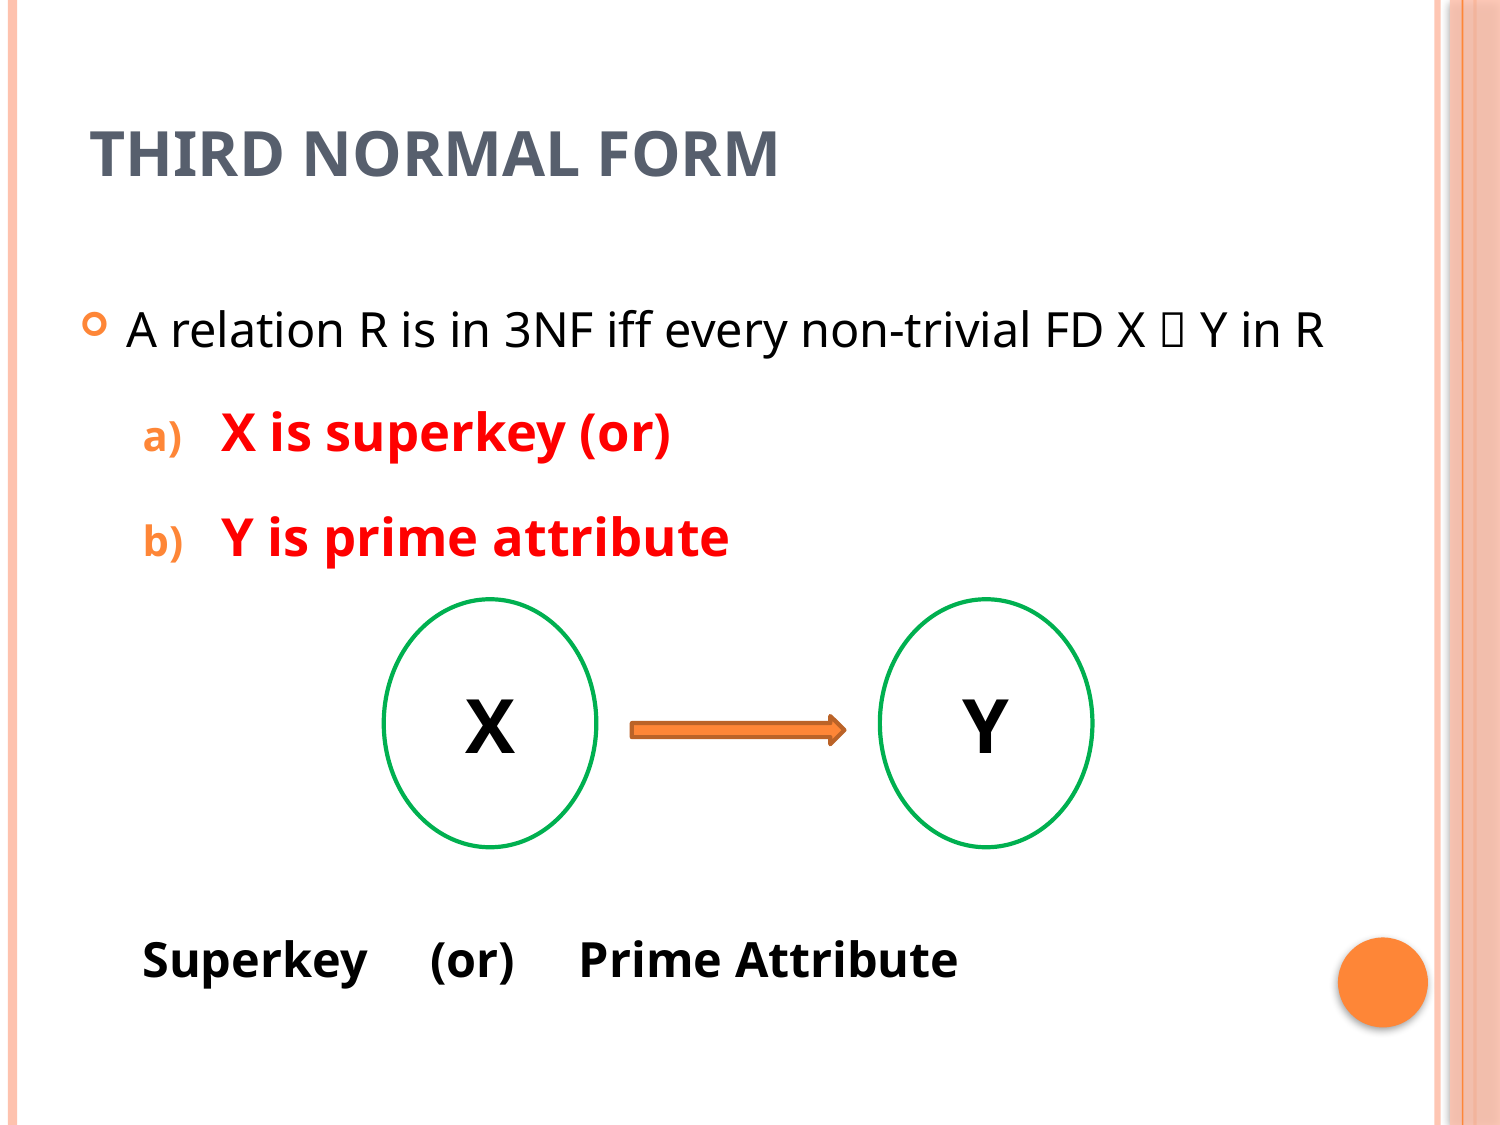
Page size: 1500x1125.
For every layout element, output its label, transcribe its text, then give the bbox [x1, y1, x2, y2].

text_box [383, 598, 1093, 848]
title Third Normal Form [75, 8, 1300, 197]
list A relation R is in 3NF iff every non-trivial FD X  Y in R X is superkey (or) Y is prime attribute Superkey (or) Prime Attribute [64, 262, 1366, 1062]
